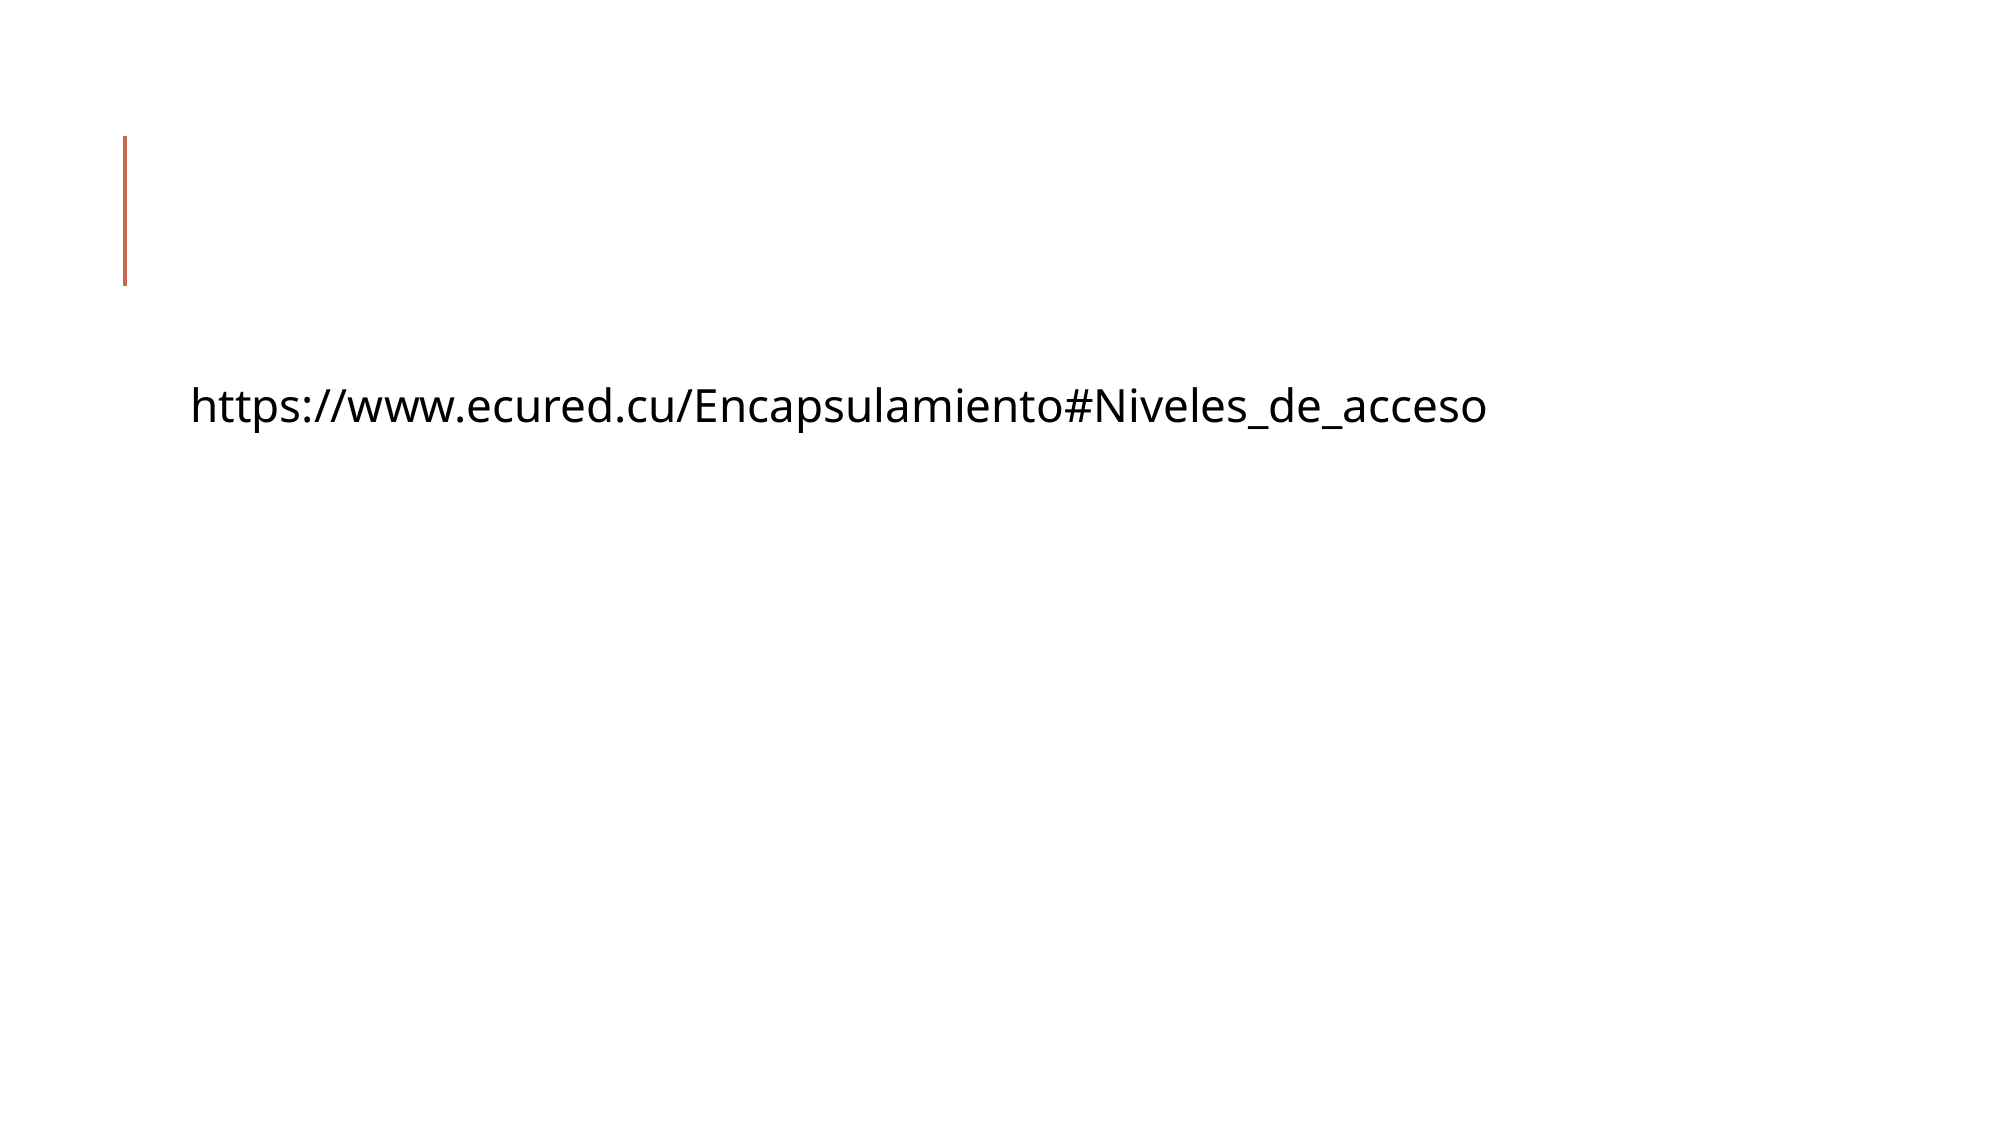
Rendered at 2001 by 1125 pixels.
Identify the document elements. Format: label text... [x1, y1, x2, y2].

list https://www.ecured.cu/Encapsulamiento#Niveles_de_acceso [168, 375, 1763, 1035]
